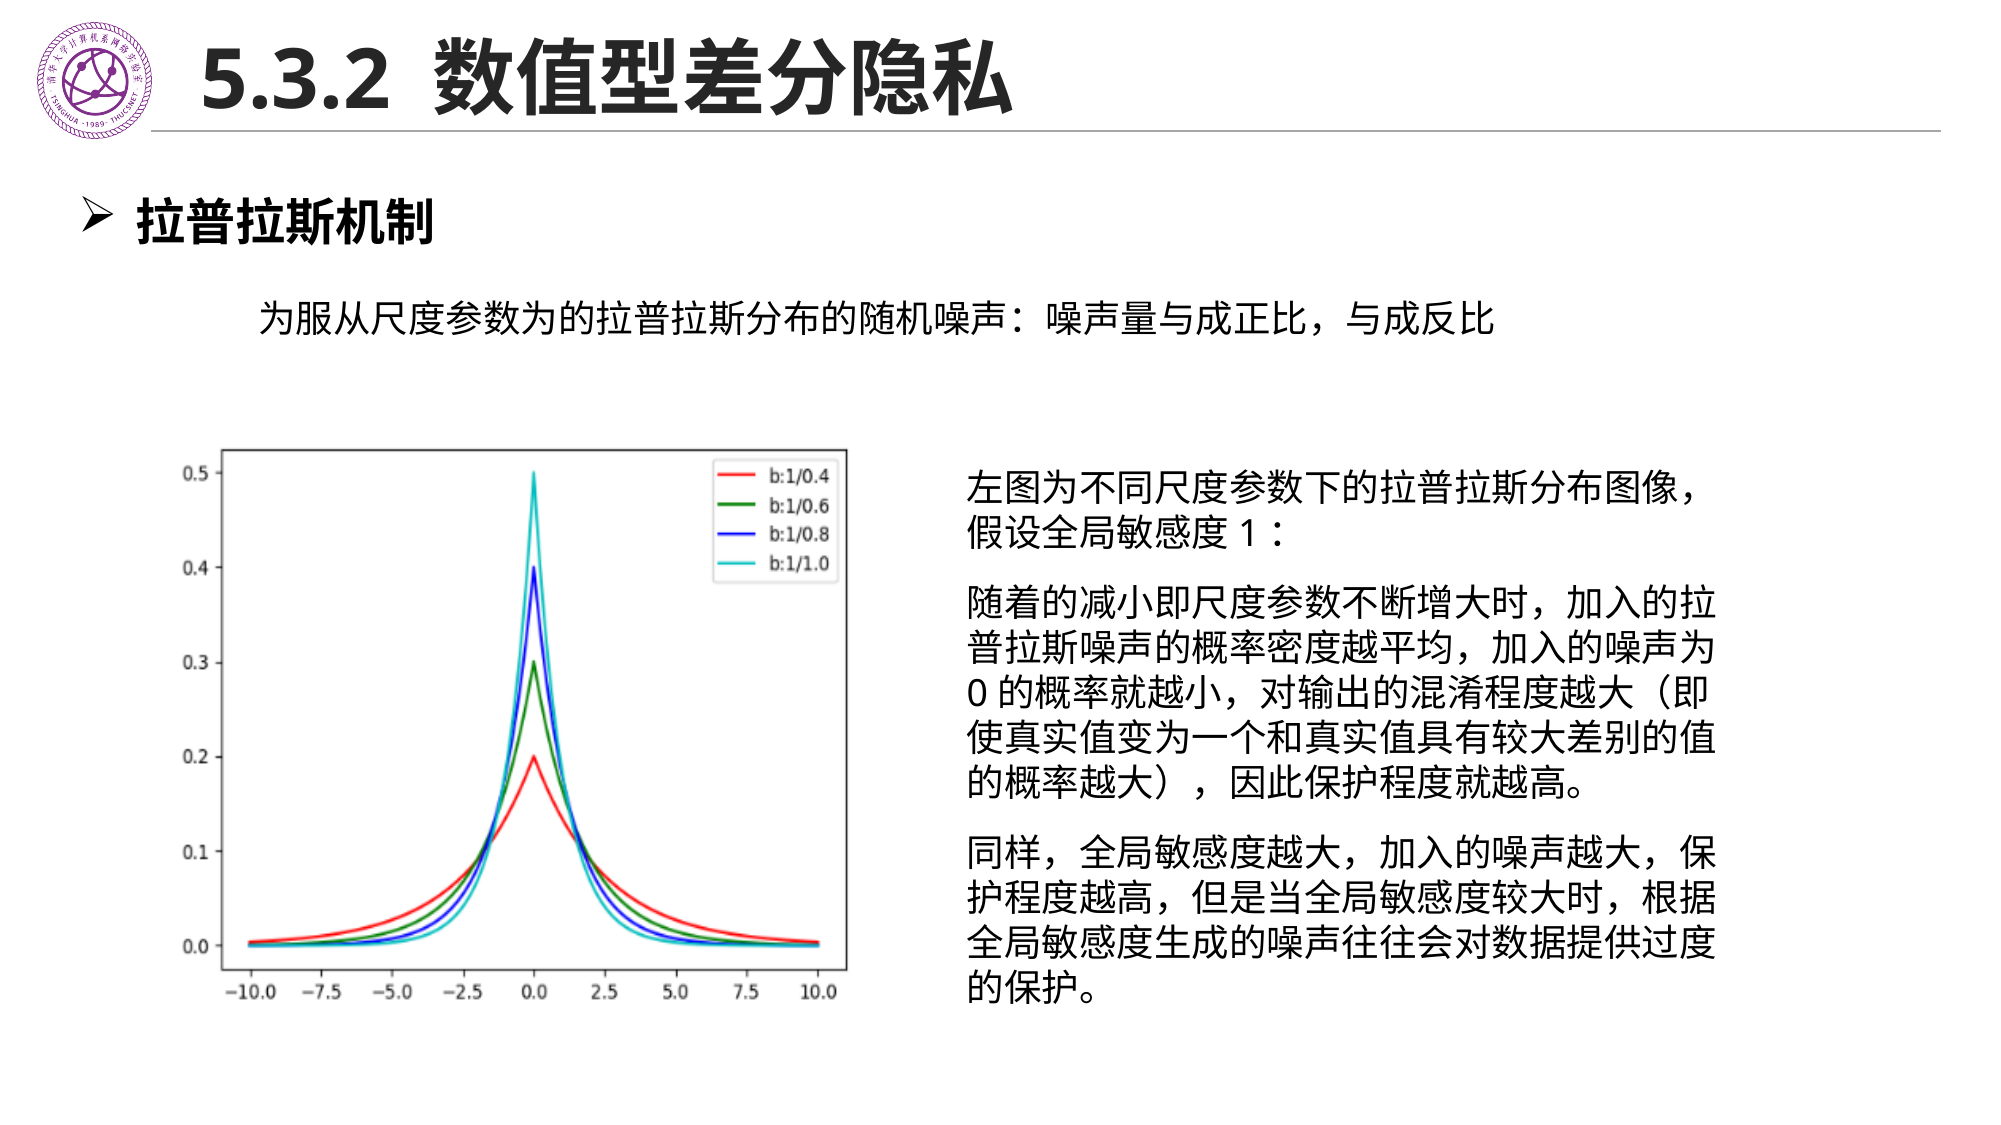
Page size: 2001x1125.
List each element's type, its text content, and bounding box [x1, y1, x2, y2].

picture [37, 22, 152, 139]
text_box 拉普拉斯机制 [64, 152, 788, 258]
picture [121, 368, 927, 1044]
title 5.3.2 数值型差分隐私 [185, 22, 1928, 142]
